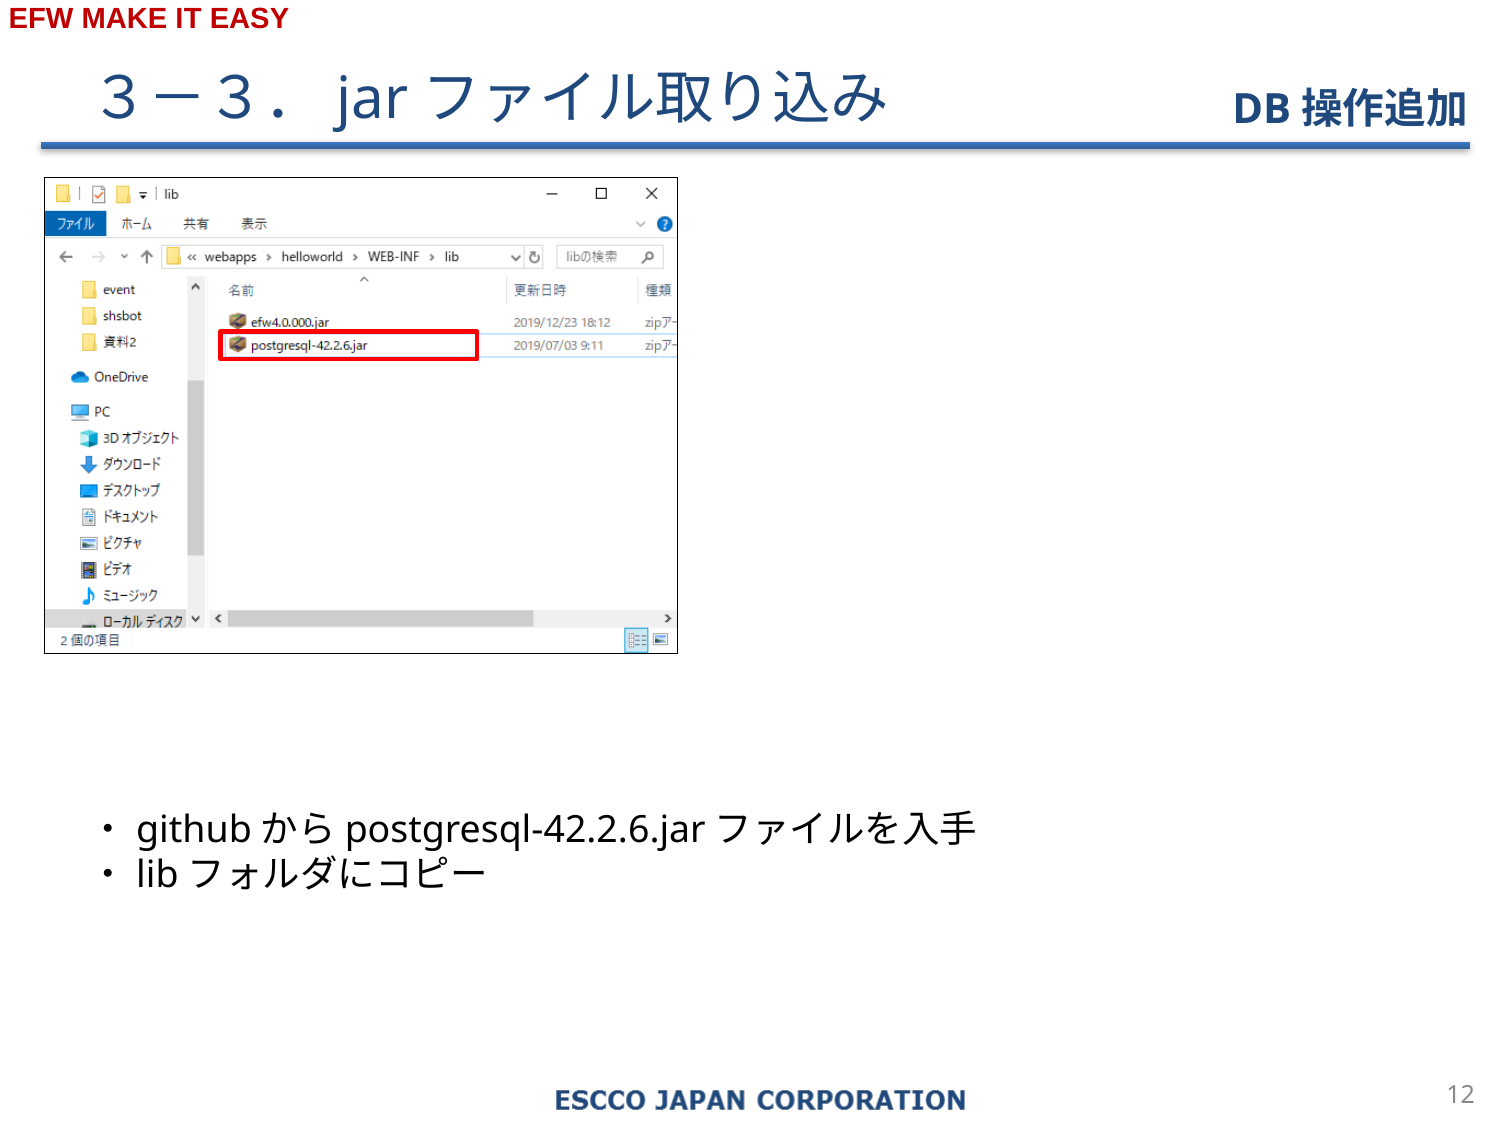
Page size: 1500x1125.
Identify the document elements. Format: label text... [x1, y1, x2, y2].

title DB操作追加 [1114, 74, 1484, 167]
text_box 11 [1139, 1065, 1490, 1125]
picture [523, 1069, 999, 1125]
title ３－３．jarファイル取り込み [75, 53, 1174, 146]
text_box ・githubからpostgresql-42.2.6.jarファイルを入手 ・libフォルダにコピー [74, 797, 1241, 903]
picture [43, 176, 678, 655]
